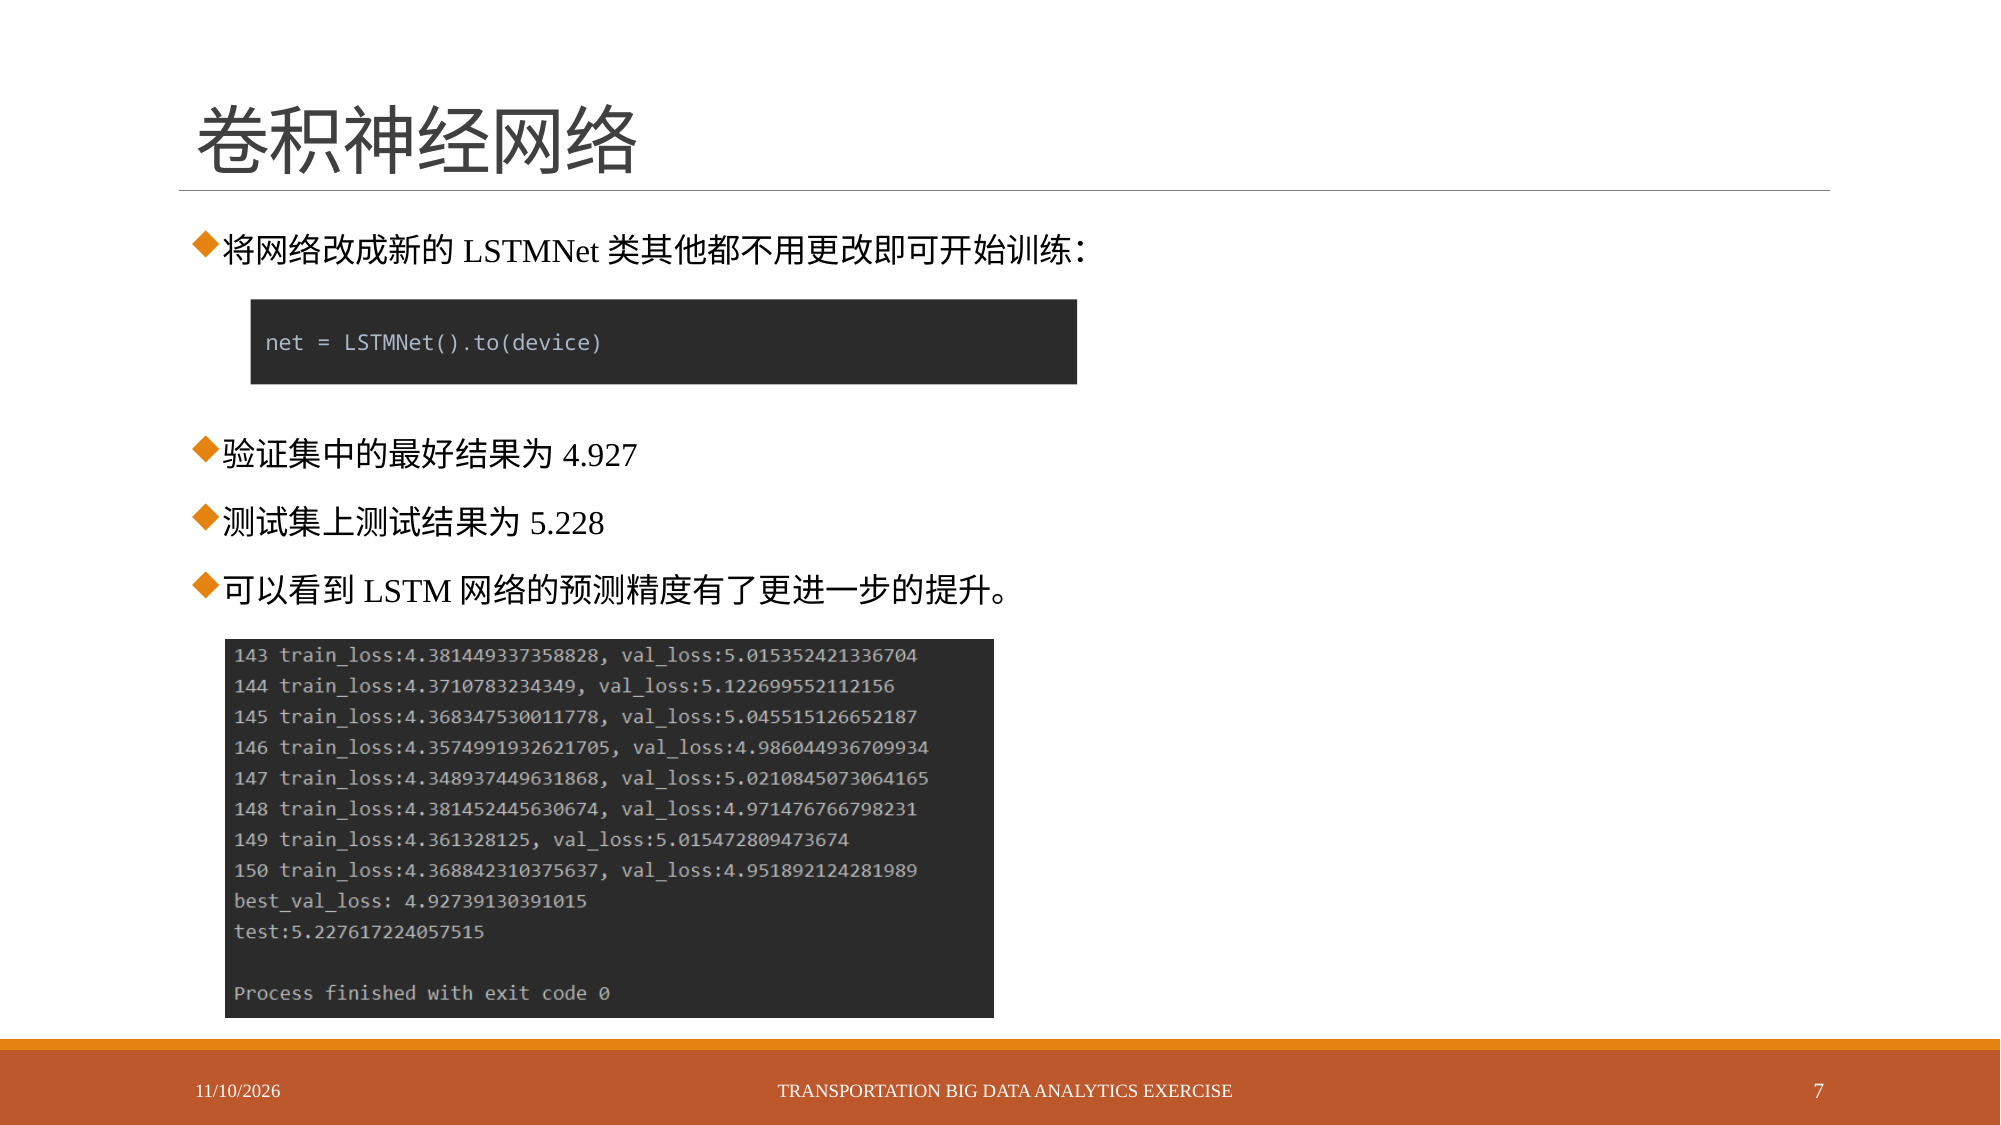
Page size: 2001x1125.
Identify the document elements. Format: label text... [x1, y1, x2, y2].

list 将网络改成新的LSTMNet类其他都不用更改即可开始训练： 验证集中的最好结果为4.927 测试集上测试结果为5.228 可以看到LSTM网络的预测精度有了更进一步的提升。 [189, 201, 1840, 687]
slide_number 7 [1624, 1059, 1840, 1120]
text_box net = LSTMNet().to(device) [250, 299, 1078, 385]
title 卷积神经网络 [180, 47, 1830, 191]
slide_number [180, 1059, 586, 1120]
footer Transportation Big Data Analytics exercise [609, 1059, 1401, 1120]
picture [224, 638, 994, 1019]
